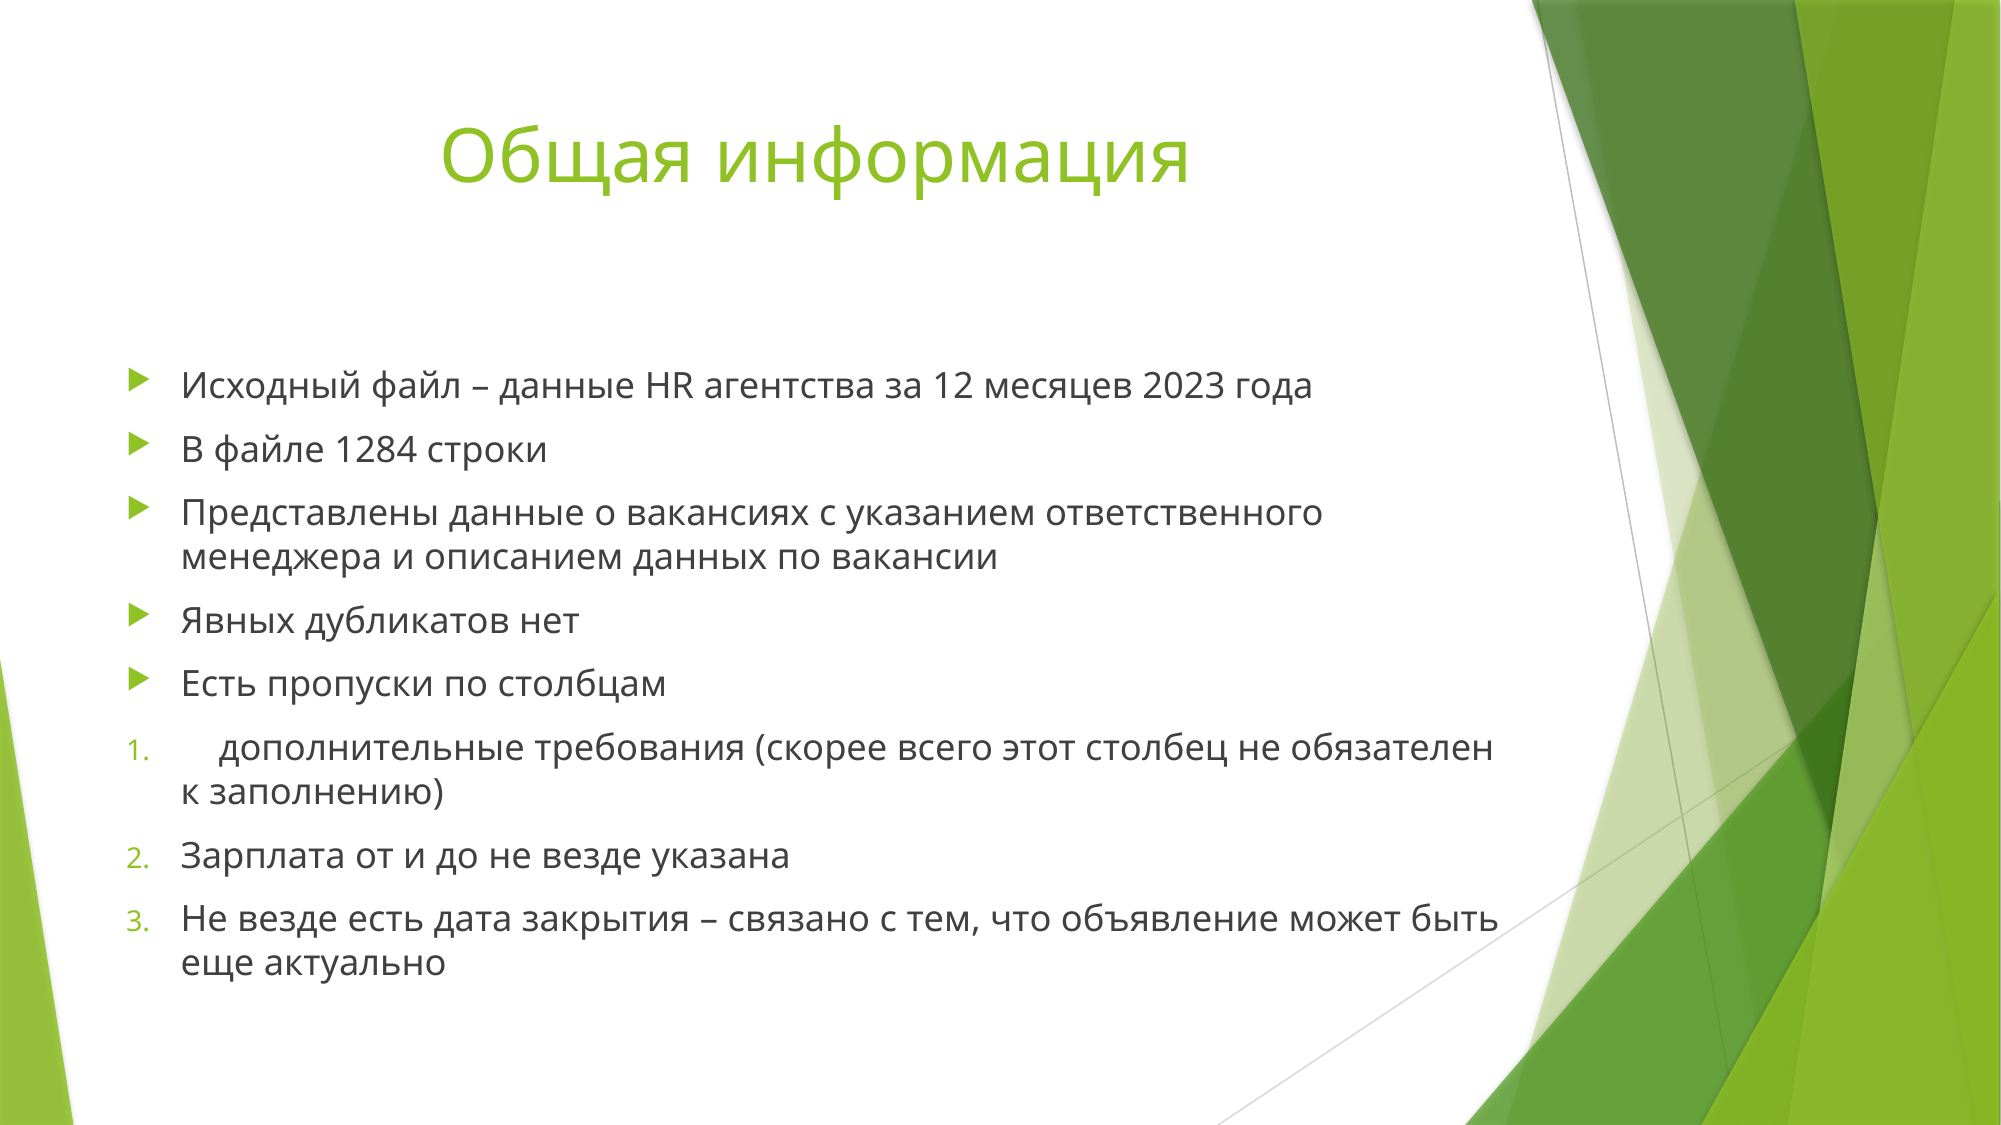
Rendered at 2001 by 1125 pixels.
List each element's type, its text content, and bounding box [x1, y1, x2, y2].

list Исходный файл – данные HR агентства за 12 месяцев 2023 года В файле 1284 строки Представлены данные о вакансиях с указанием ответственного менеджера и описанием данных по вакансии Явных дубликатов нет Есть пропуски по столбцам дополнительные требования (скорее всего этот столбец не обязателен к заполнению) Зарплата от и до не везде указана Не везде есть дата закрытия – связано с тем, что объявление может быть еще актуально [111, 354, 1522, 992]
title Общая информация [111, 99, 1522, 317]
